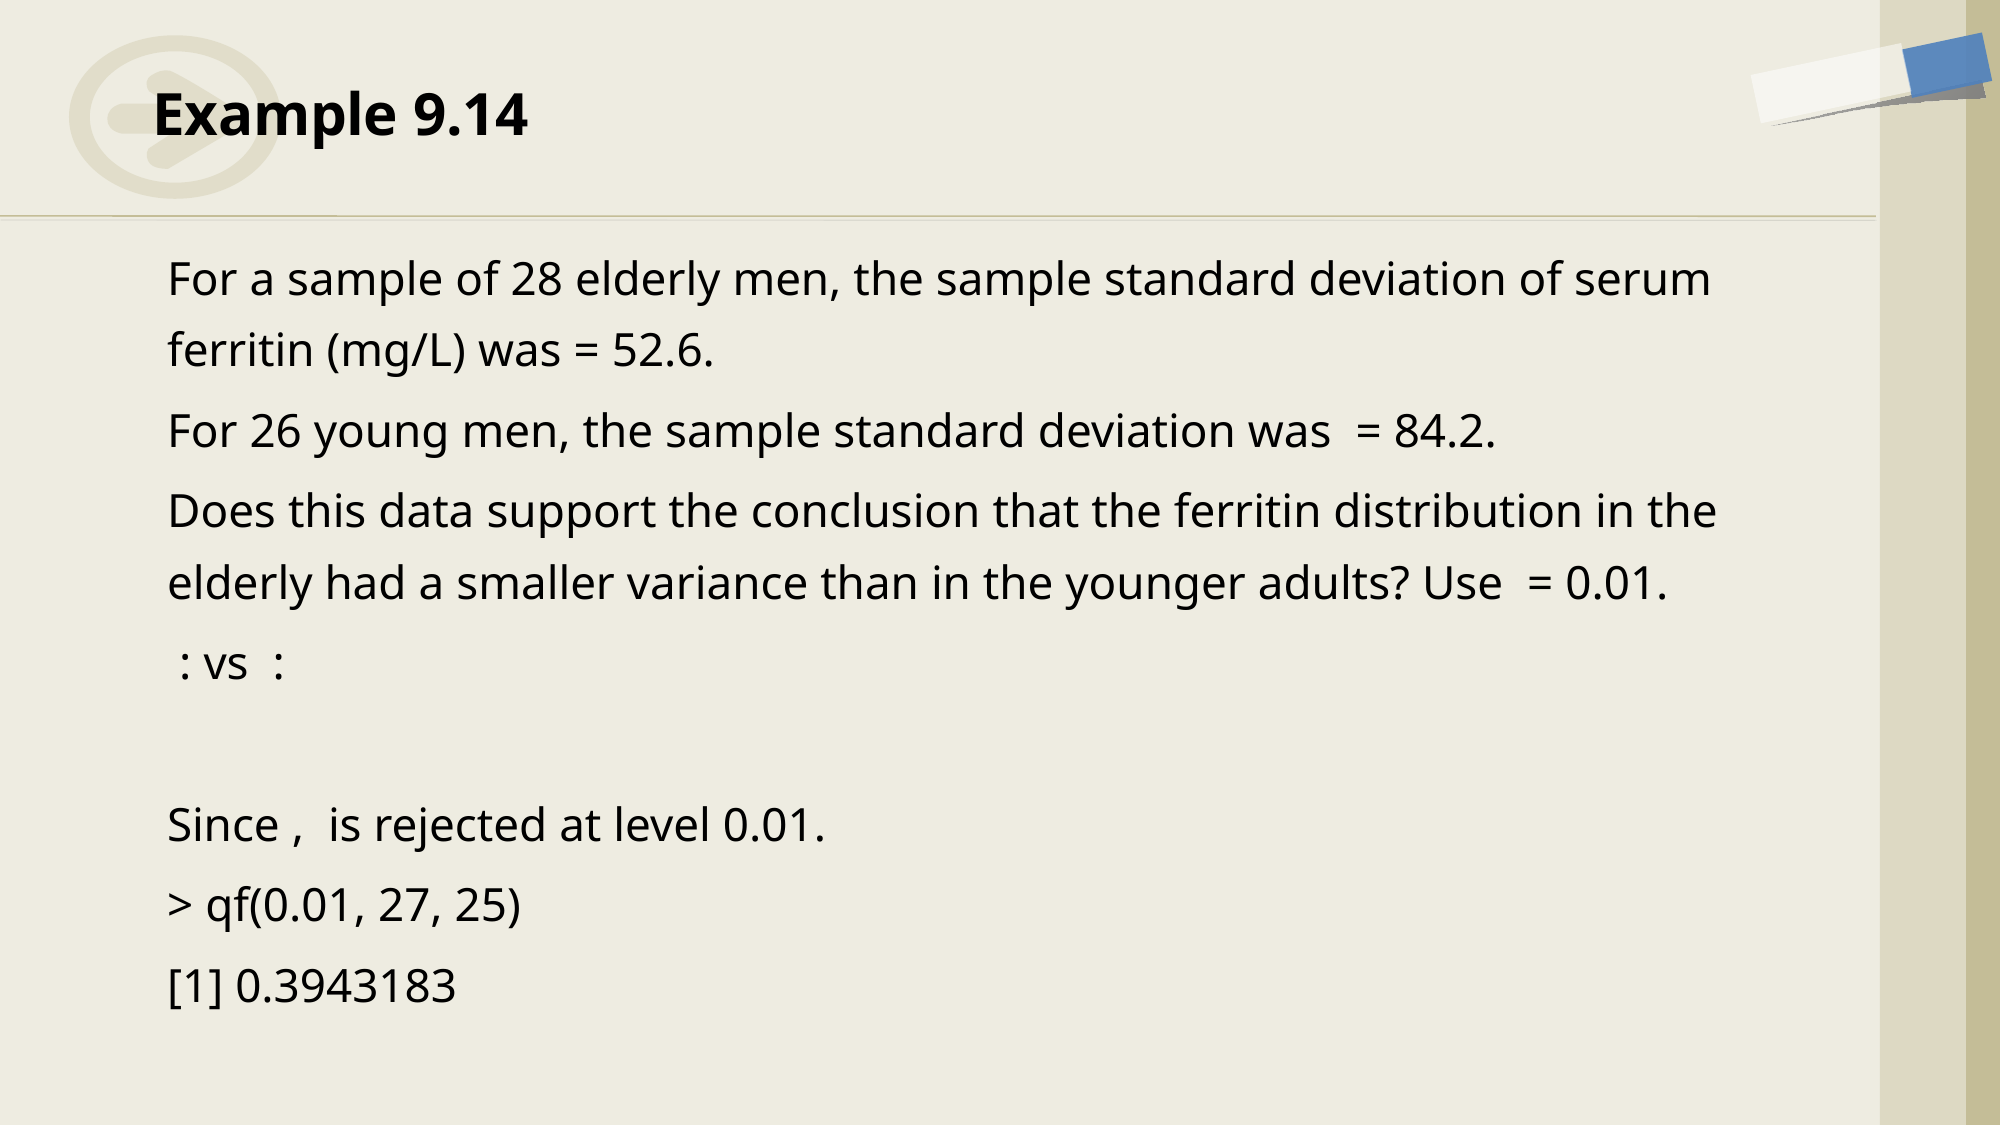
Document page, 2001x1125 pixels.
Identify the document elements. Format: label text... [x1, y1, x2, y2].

title Example 9.14 [137, 59, 1863, 165]
